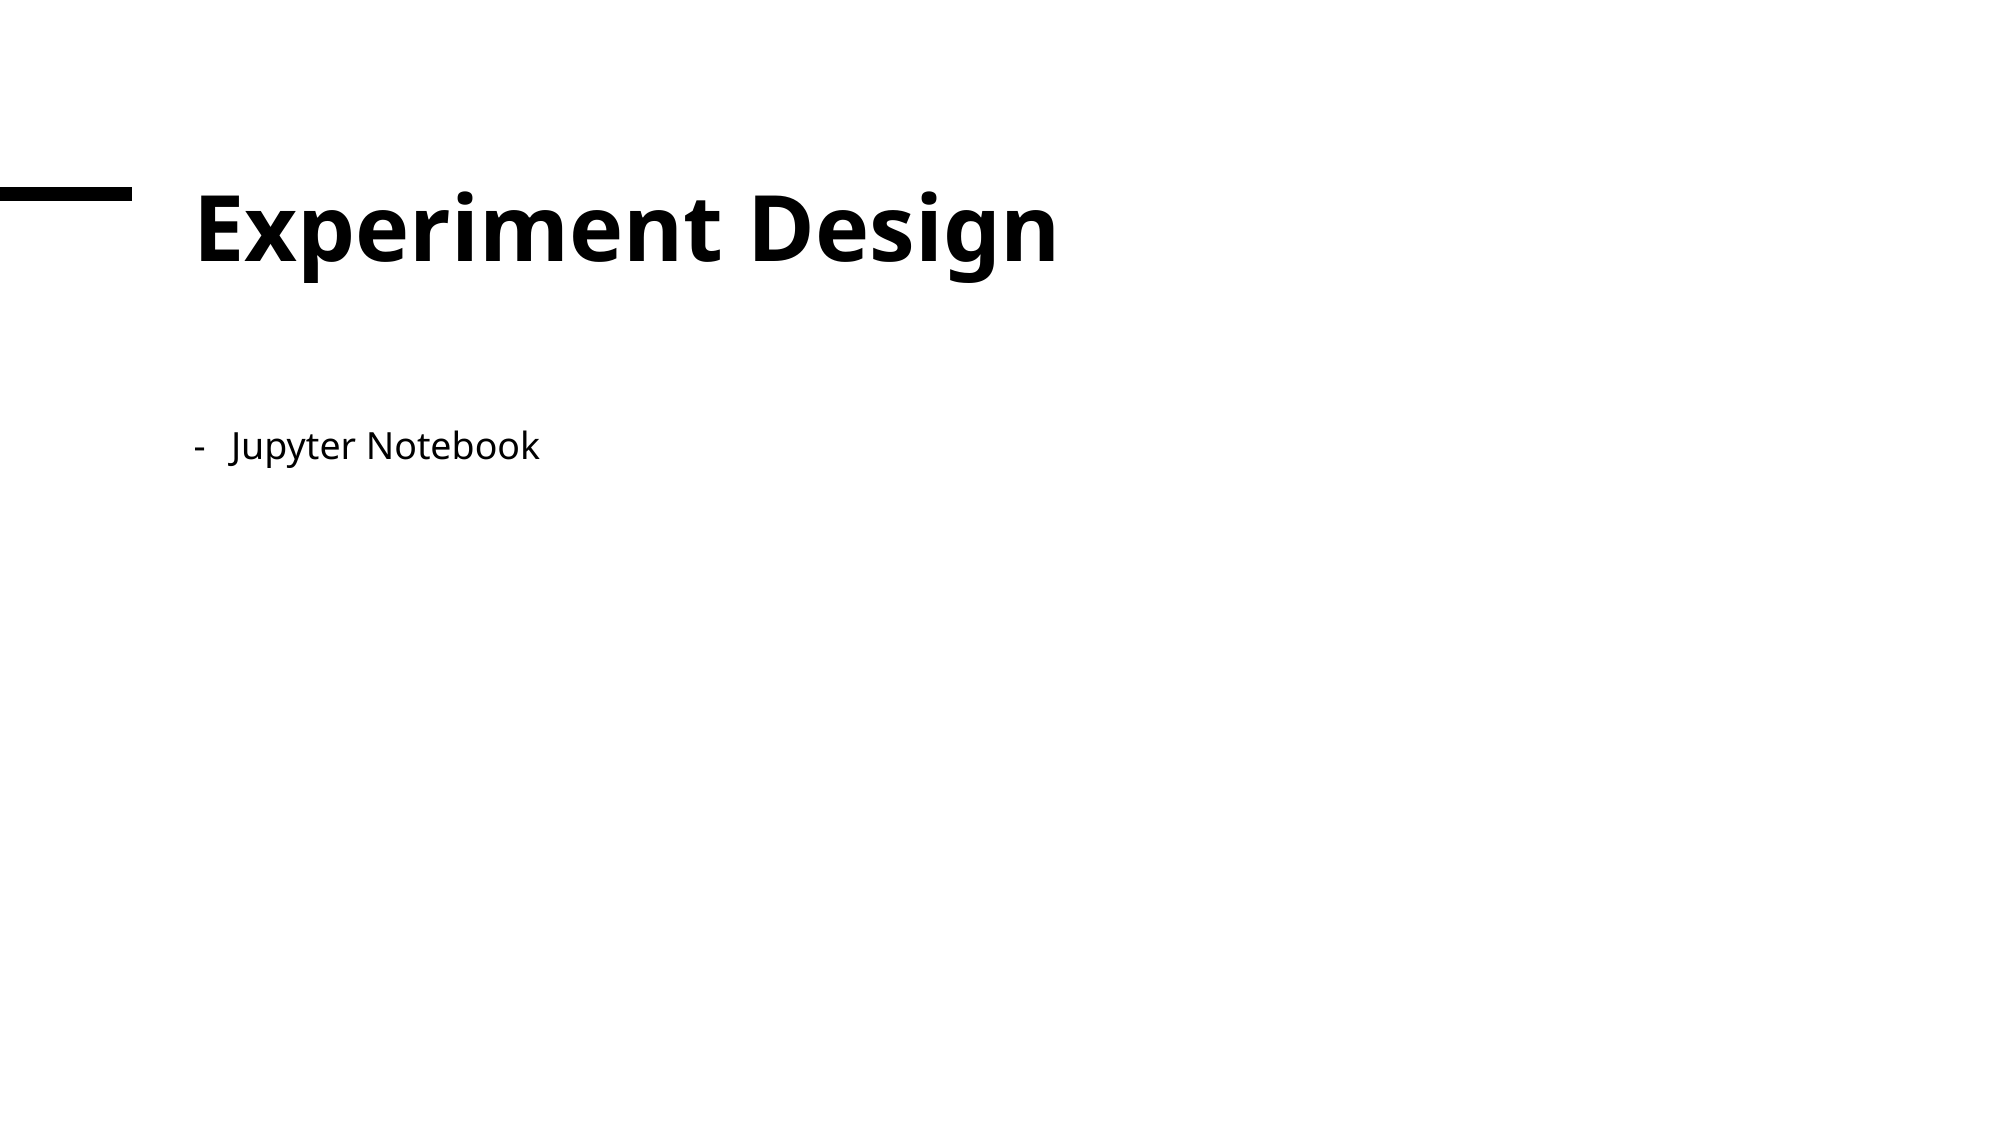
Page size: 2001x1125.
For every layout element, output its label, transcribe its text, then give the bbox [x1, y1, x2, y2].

list Jupyter Notebook [178, 401, 1807, 1032]
title Experiment Design [178, 178, 1807, 392]
